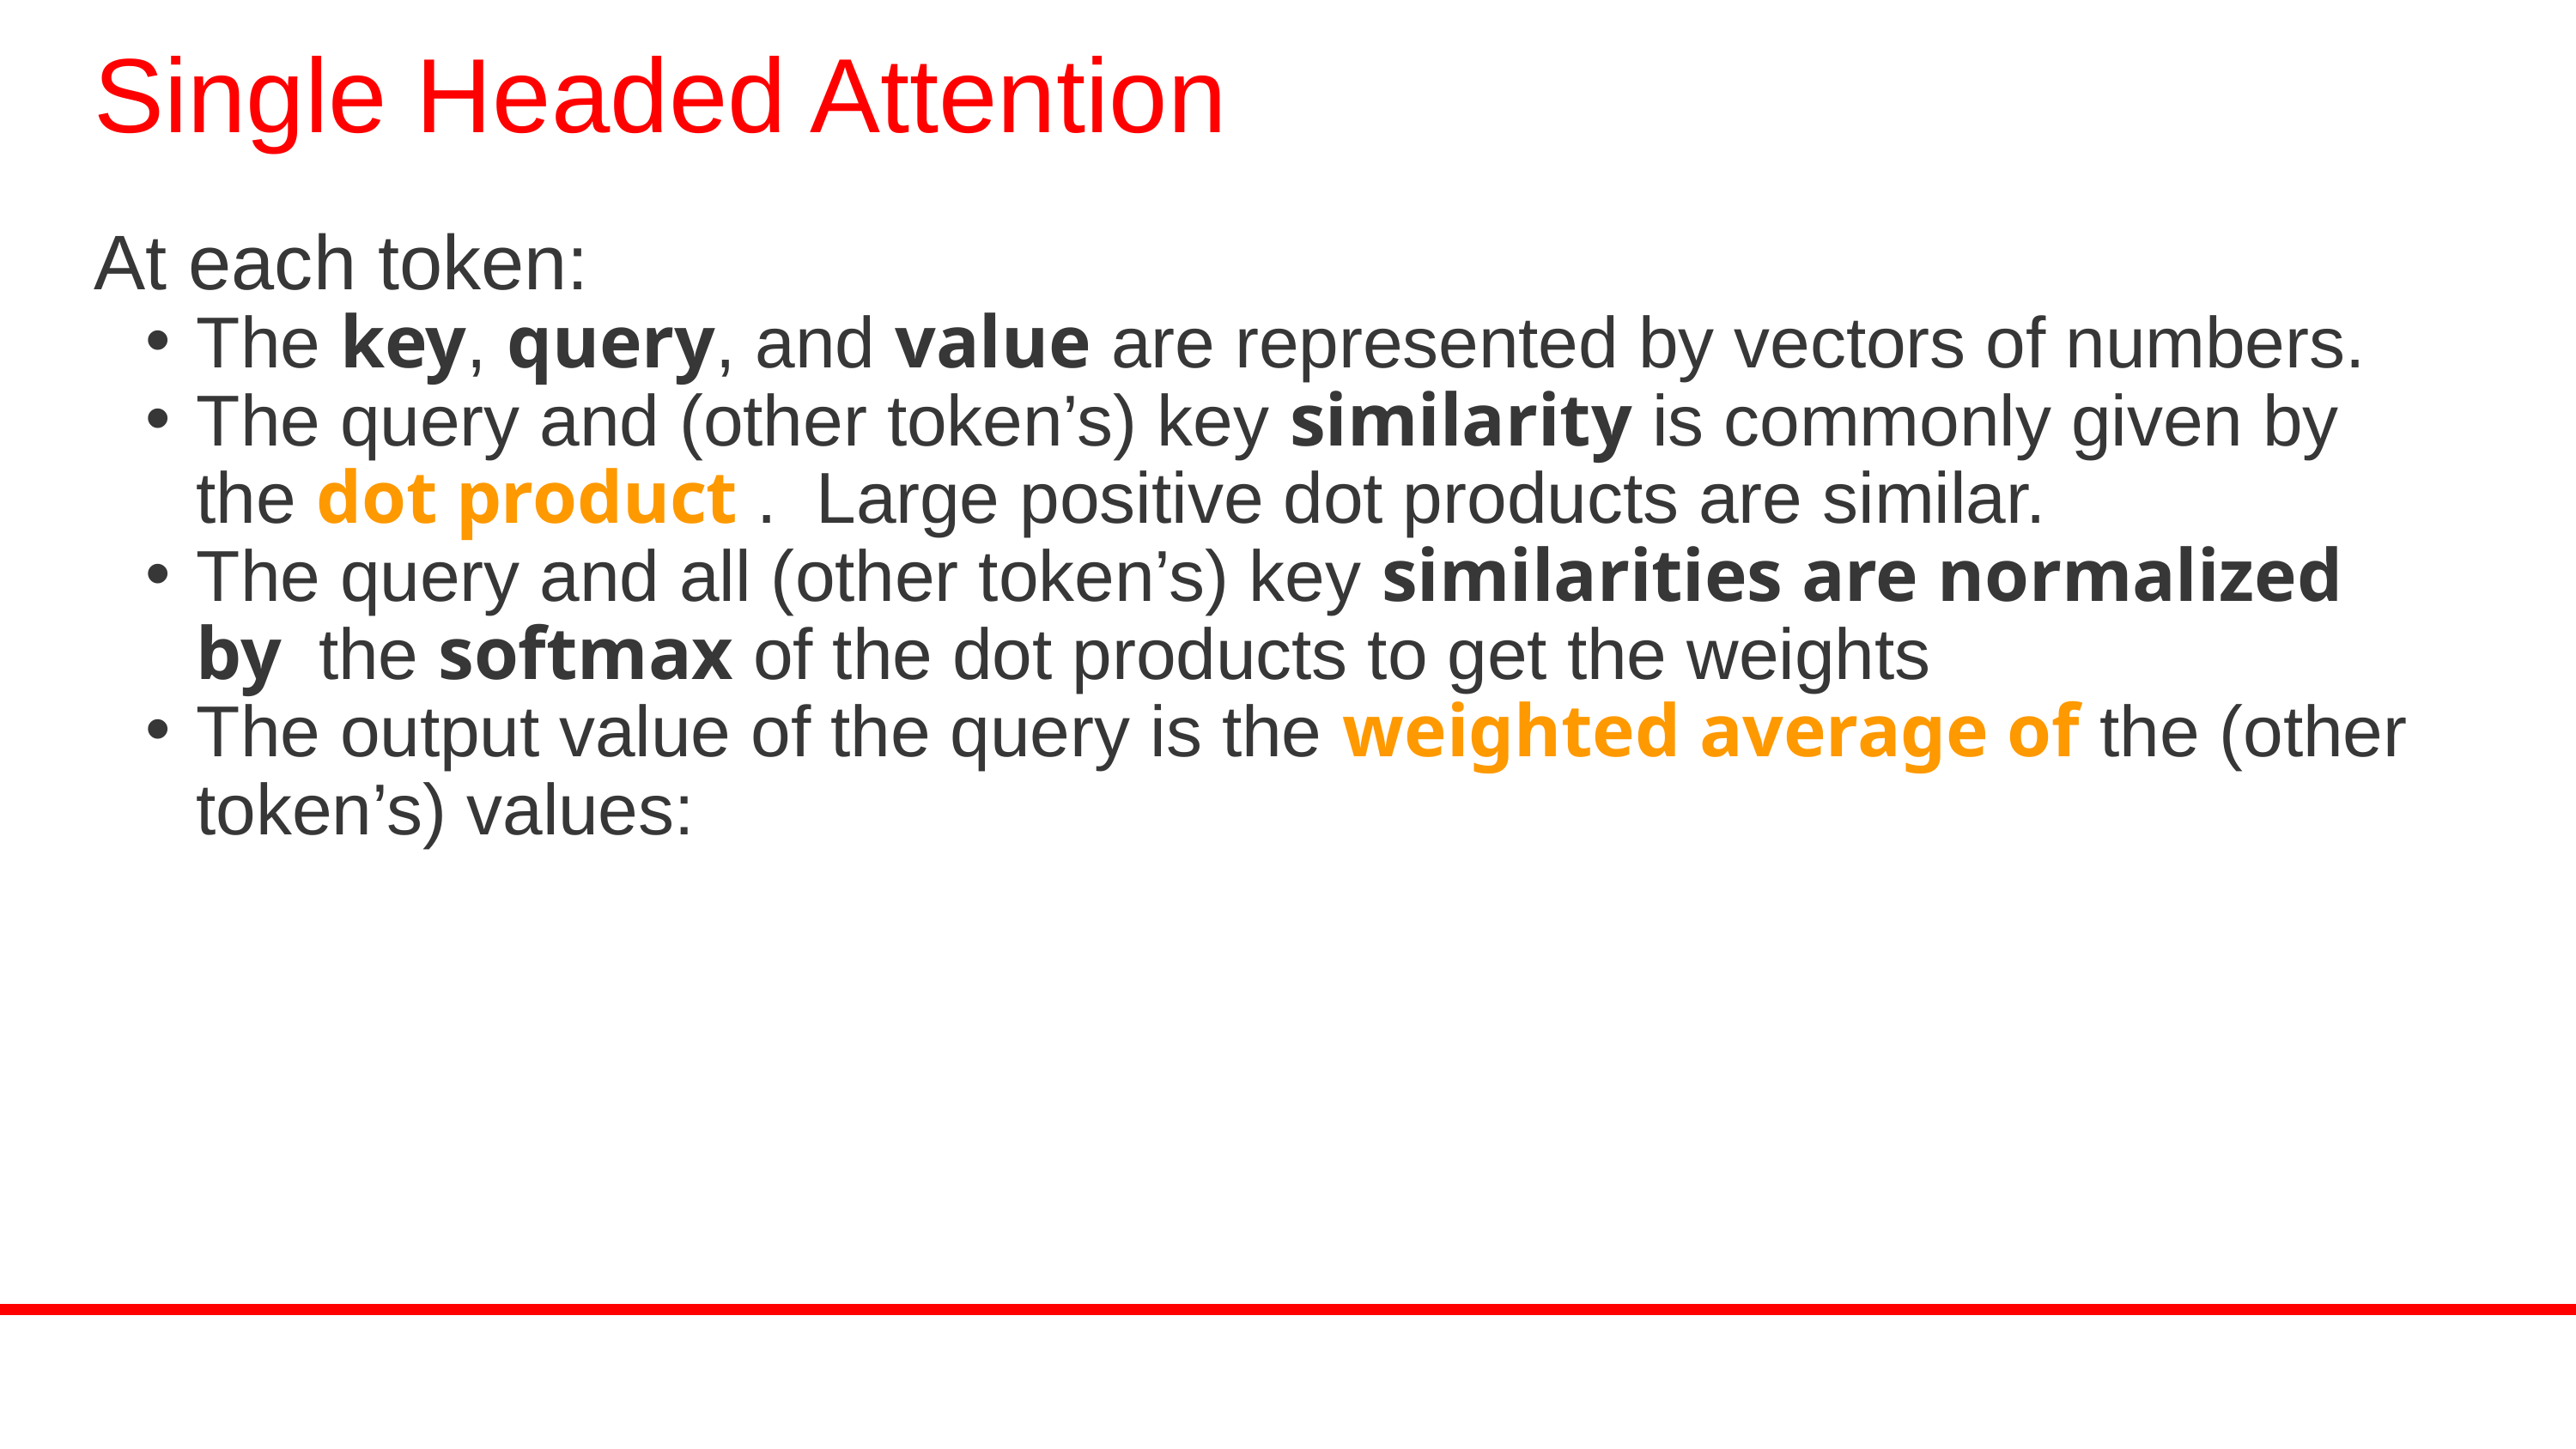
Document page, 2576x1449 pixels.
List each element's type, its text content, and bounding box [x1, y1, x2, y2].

text_box Single Headed Attention [94, 39, 2290, 154]
text_box At each token: The key, query, and value are represented by vectors of numbers. The query and (other token’s) key similarity is commonly given by the dot product . Large positive dot products are similar. The query and all (other token’s) key similarities are normalized by the softmax of the dot products to get the weights The output value of the query is the weighted average of the (other token’s) values: [94, 221, 2432, 1005]
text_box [0, 1301, 2576, 1317]
